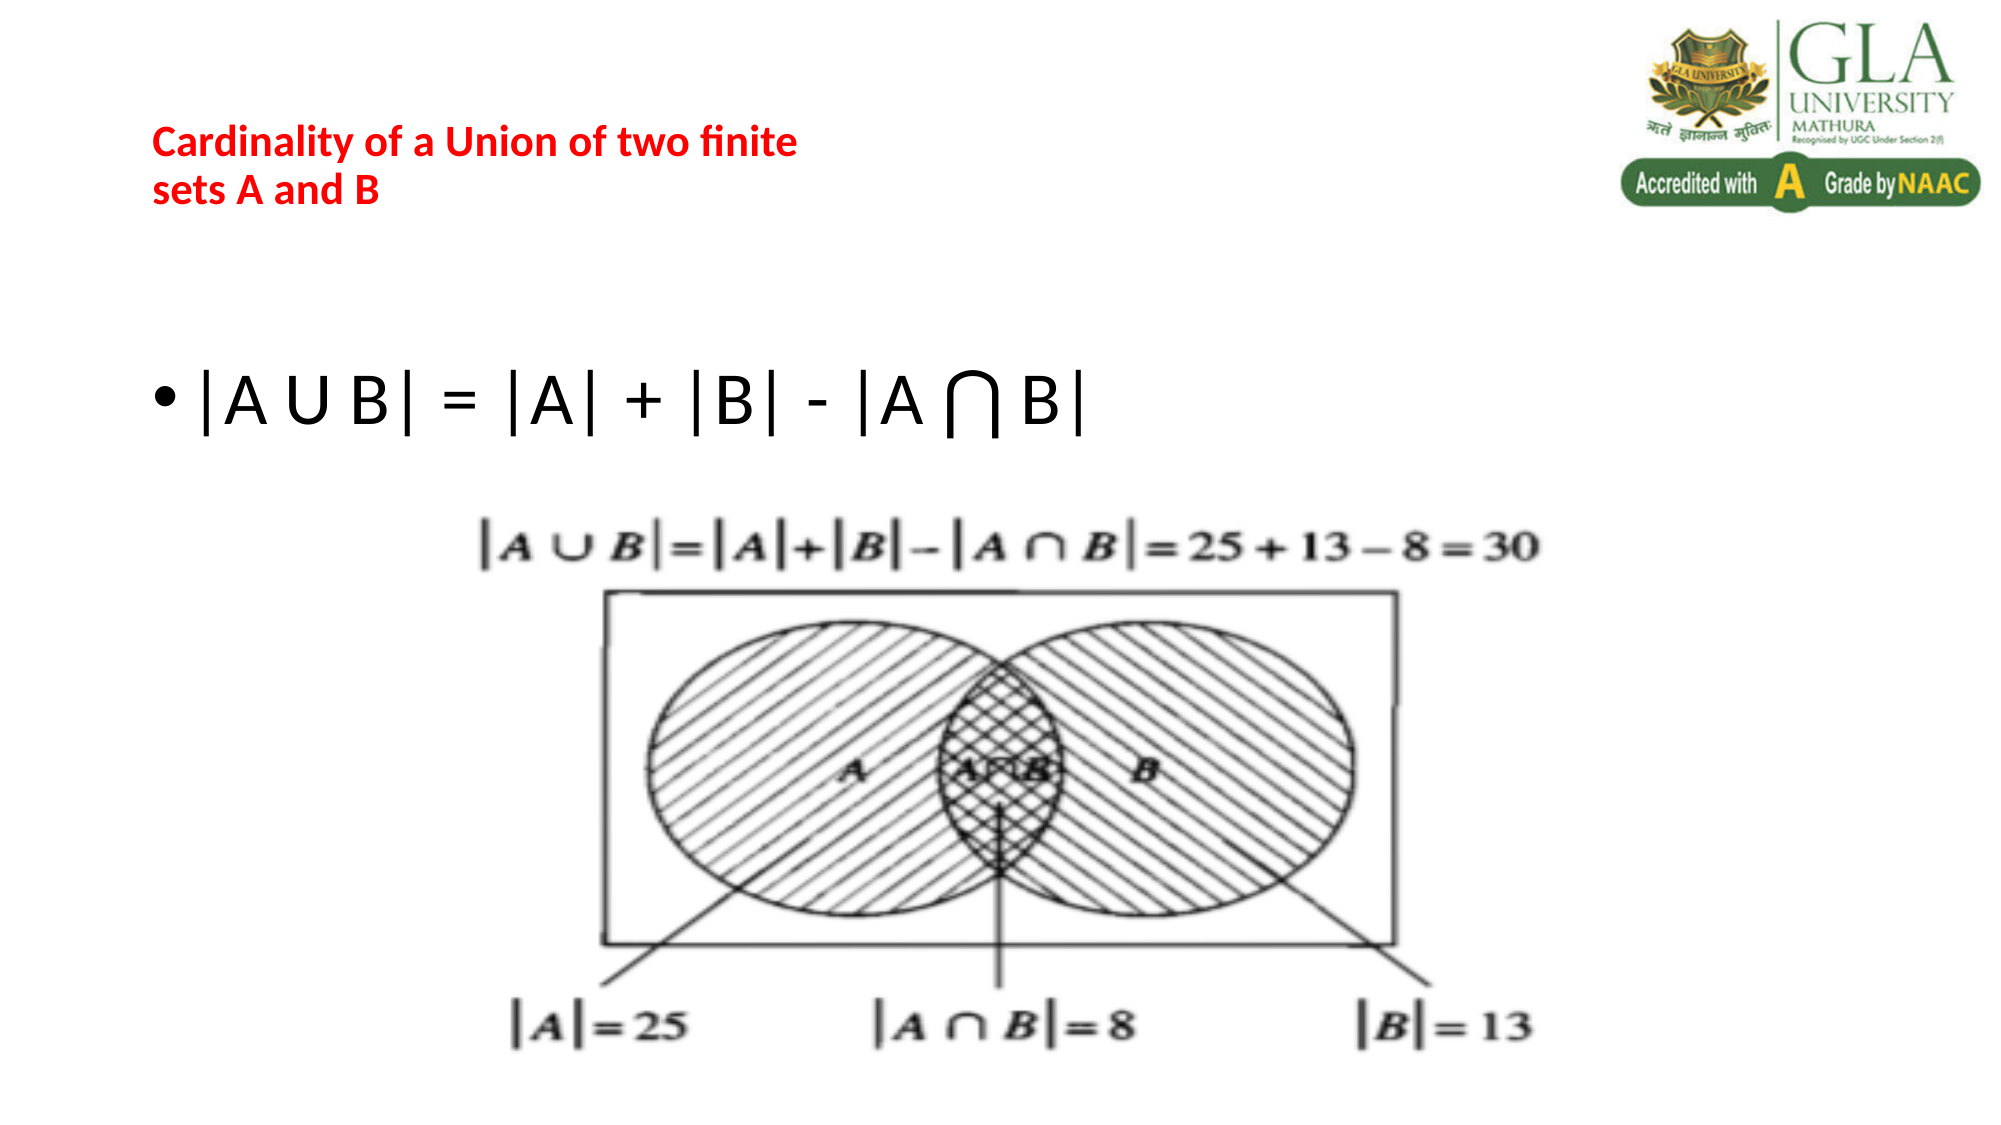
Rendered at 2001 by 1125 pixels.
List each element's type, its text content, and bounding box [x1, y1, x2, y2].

title Cardinality of a Union of two finite sets A and B [137, 59, 1863, 278]
picture [439, 470, 1598, 1083]
picture [1614, 19, 1989, 217]
list |A U B| = |A| + |B| - |A ⋂ B| [137, 352, 1863, 1014]
